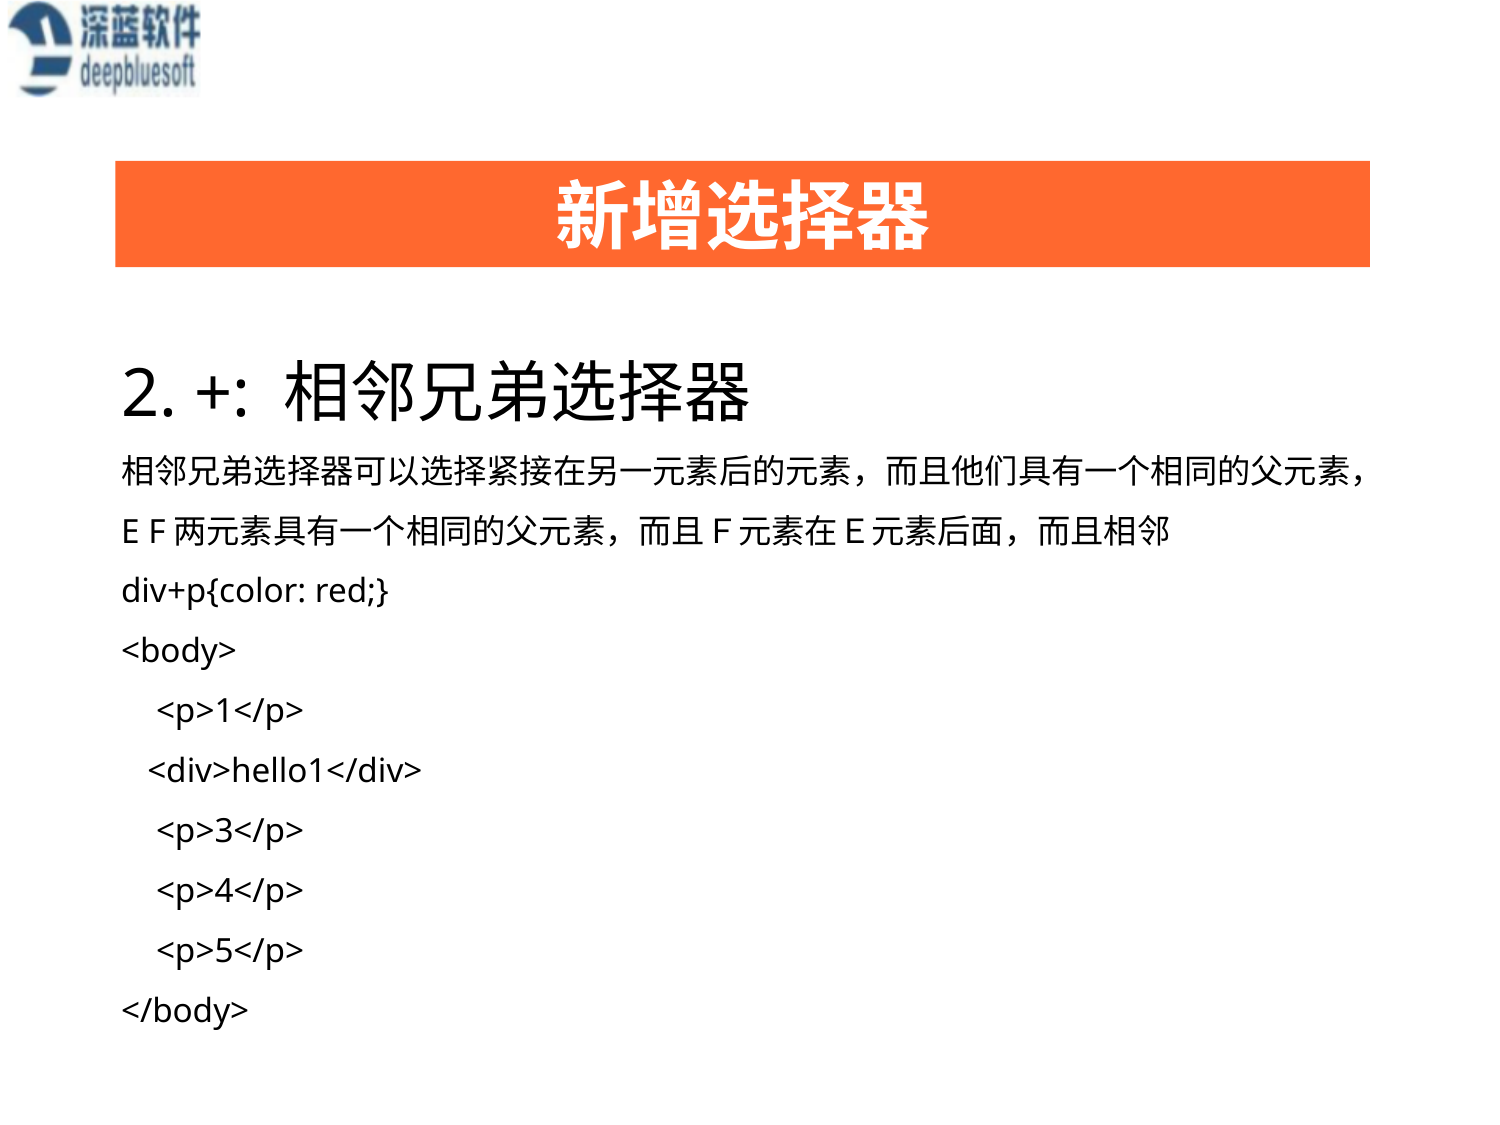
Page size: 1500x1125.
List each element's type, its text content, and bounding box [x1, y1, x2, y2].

text_box 新增选择器 [175, 160, 1310, 266]
picture [5, 0, 207, 99]
text_box 2. +: 相邻兄弟选择器 相邻兄弟选择器可以选择紧接在另一元素后的元素，而且他们具有一个相同的父元素，E F两元素具有一个相同的父元素，而且Ｆ元素在Ｅ元素后面，而且相邻 div+p{color: red;} <body> <p>1</p> <div>hello1</div> <p>3</p> <p>4</p> <p>5</p> </body> [106, 302, 1394, 1037]
text_box [113, 159, 1372, 269]
